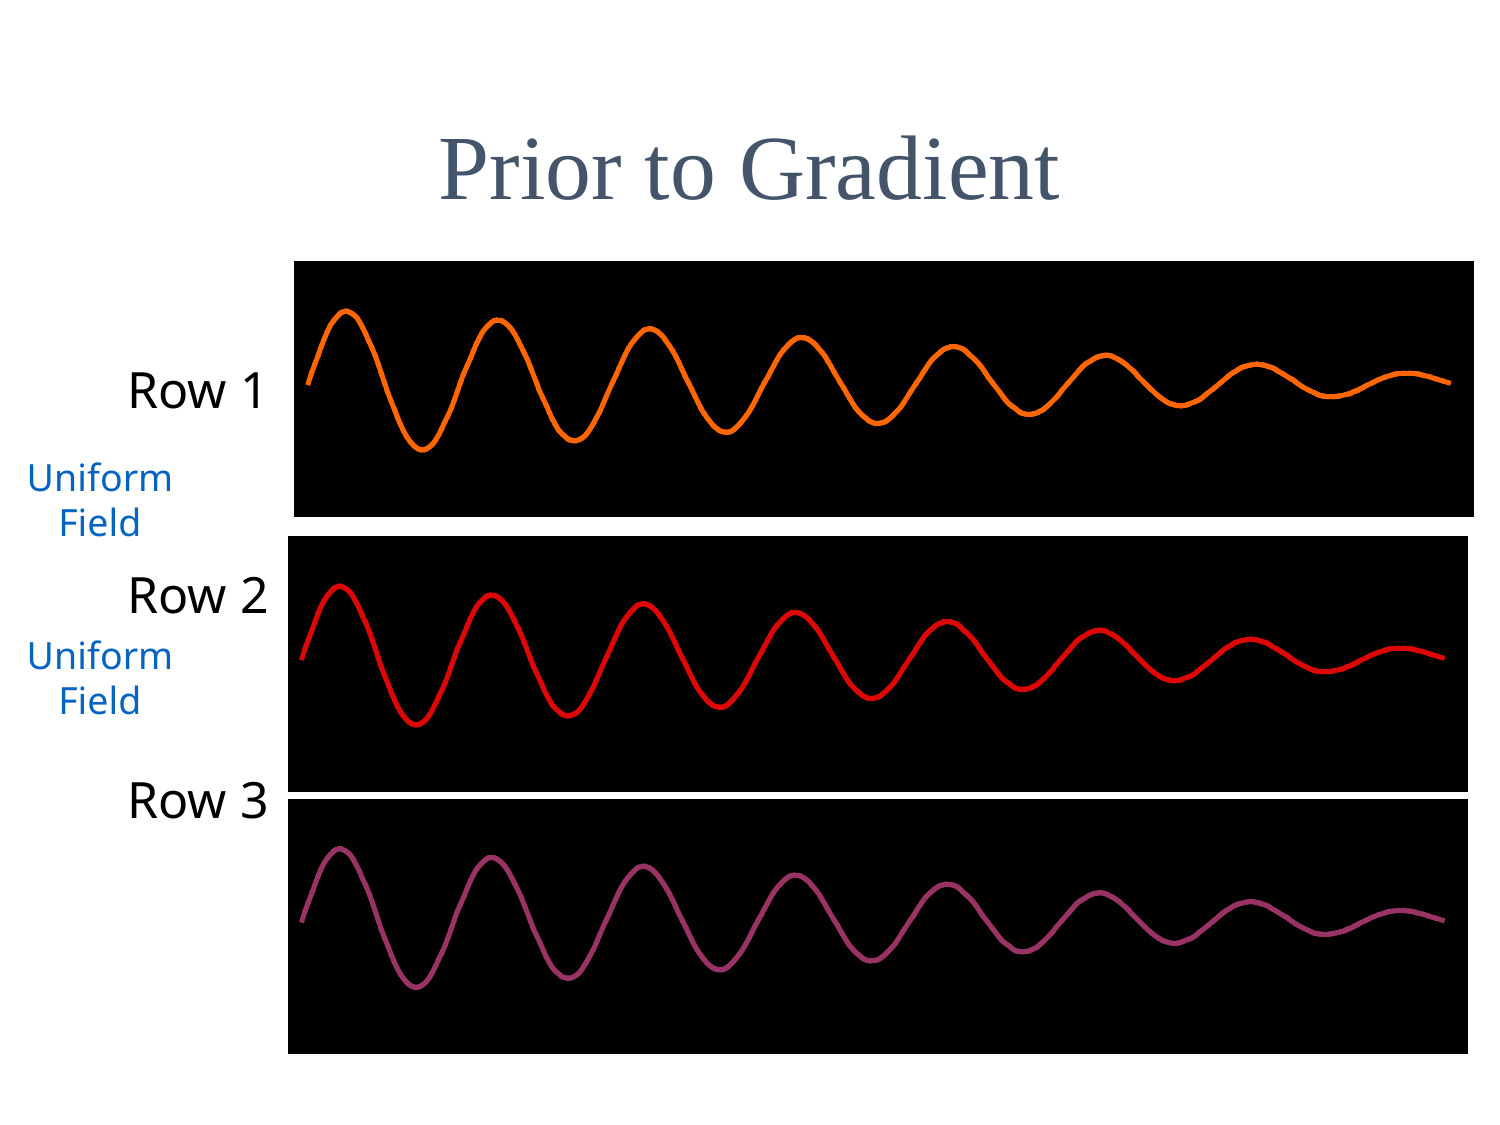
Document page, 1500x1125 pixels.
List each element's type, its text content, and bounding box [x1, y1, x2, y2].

text_box Uniform Field Uniform Field [0, 446, 200, 787]
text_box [294, 261, 1474, 517]
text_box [288, 536, 1468, 792]
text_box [288, 799, 1468, 1054]
text_box Row 1 Row 2 Row 3 [96, 351, 300, 966]
title Prior to Gradient [112, 99, 1388, 288]
